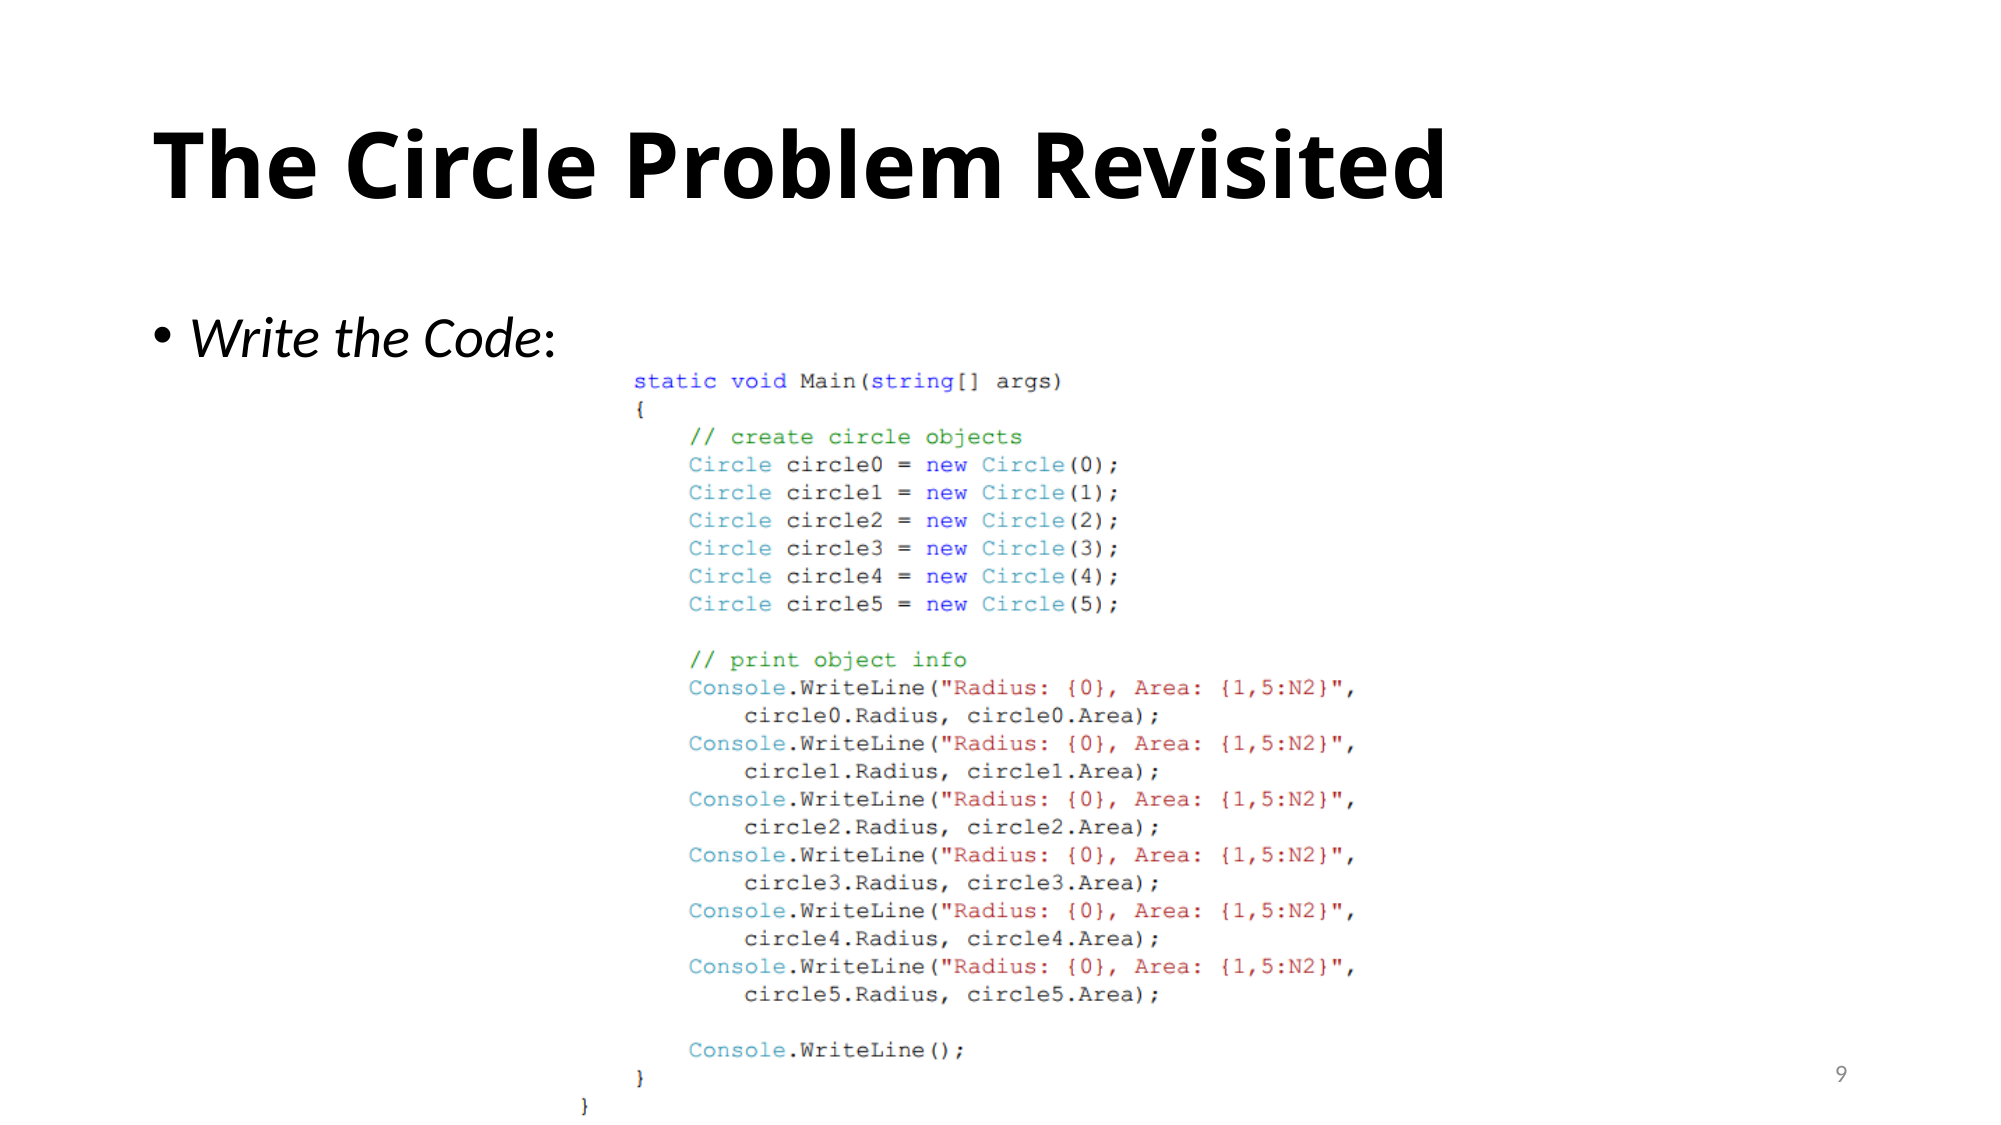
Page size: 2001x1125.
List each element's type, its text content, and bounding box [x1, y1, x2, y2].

title The Circle Problem Revisited [137, 59, 1863, 278]
slide_number 9 [1412, 1042, 1863, 1103]
picture [537, 371, 1376, 1125]
list Write the Code: [137, 299, 1954, 1071]
